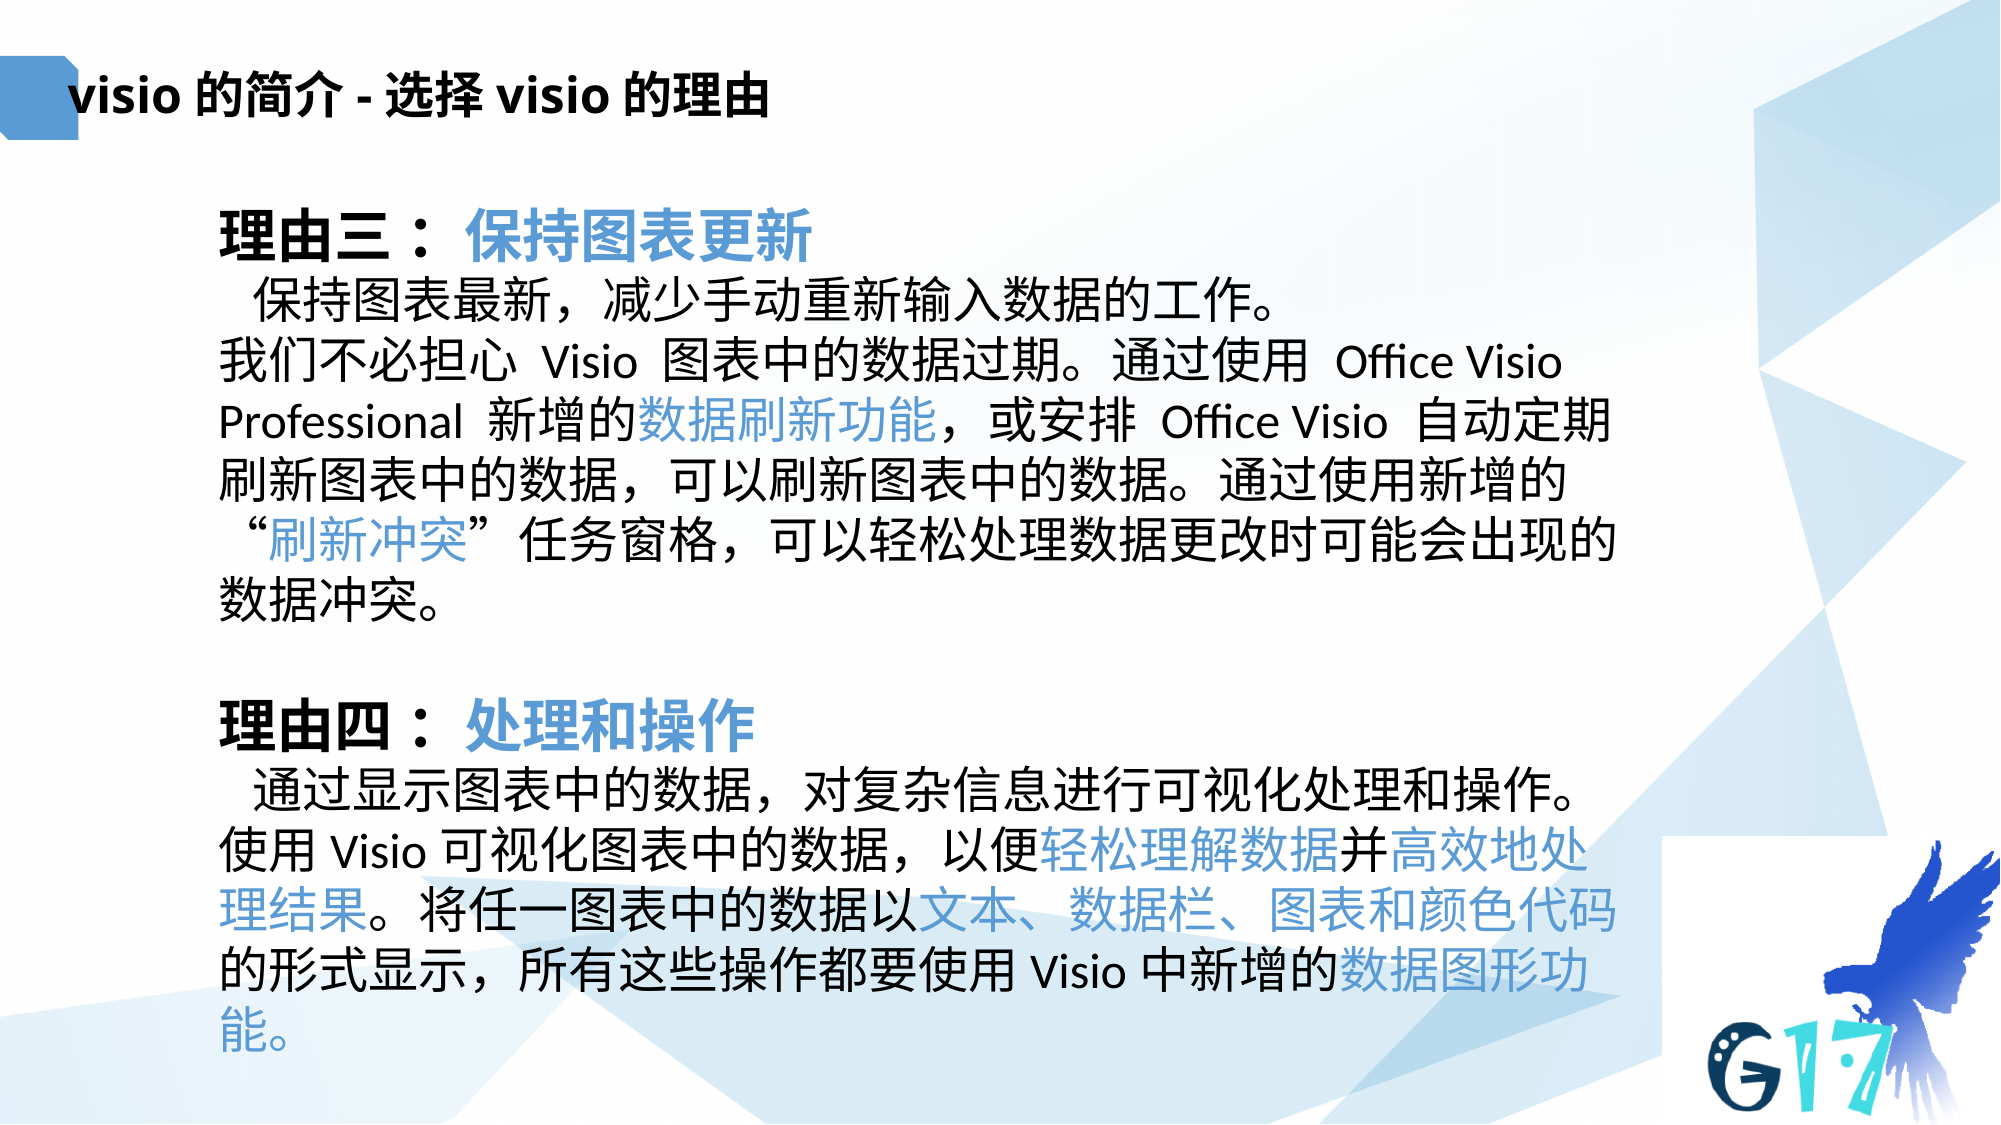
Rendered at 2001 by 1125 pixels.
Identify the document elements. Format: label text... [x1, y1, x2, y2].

picture [0, 0, 2001, 1125]
text_box 理由三 ：保持图表更新 保持图表最新，减少手动重新输入数据的工作。 我们不必担心 Visio 图表中的数据过期。通过使用 Office Visio Professional 新增的数据刷新功能，或安排 Office Visio 自动定期刷新图表中的数据，可以刷新图表中的数据。通过使用新增的“刷新冲突”任务窗格，可以轻松处理数据更改时可能会出现的数据冲突。 理由四 ：处理和操作 通过显示图表中的数据，对复杂信息进行可视化处理和操作。 使用Visio可视化图表中的数据，以便轻松理解数据并高效地处理结果。将任一图表中的数据以文本、数据栏、图表和颜色代码的形式显示，所有这些操作都要使用Visio中新增的数据图形功能。 [203, 191, 1649, 1067]
text_box [0, 54, 80, 141]
text_box visio的简介-选择visio的理由 [52, 55, 788, 131]
